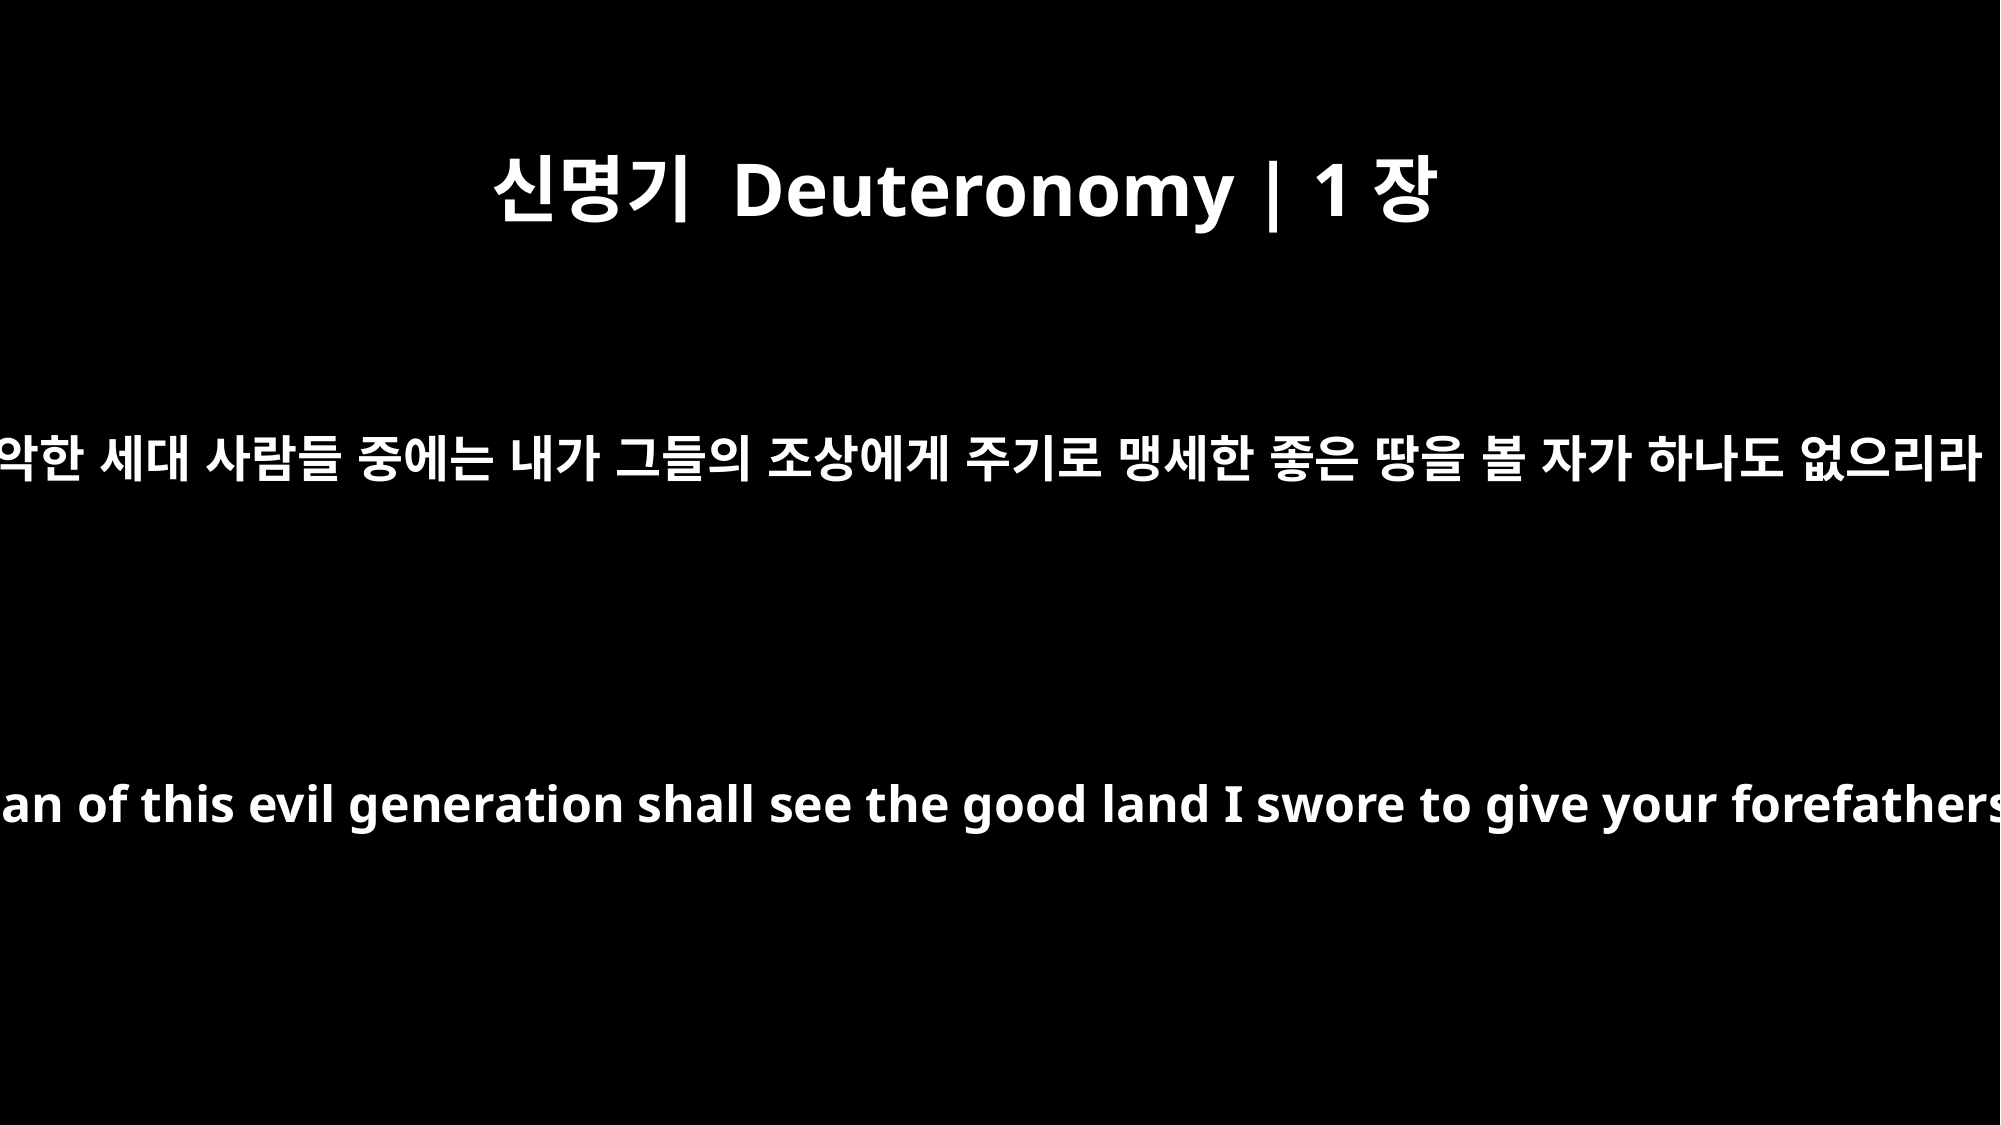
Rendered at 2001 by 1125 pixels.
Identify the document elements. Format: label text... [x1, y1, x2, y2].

text_box 35 이 악한 세대 사람들 중에는 내가 그들의 조상에게 주기로 맹세한 좋은 땅을 볼 자가 하나도 없으리라 [0, 359, 1999, 495]
text_box 신명기 Deuteronomy | 1장 [476, 136, 1455, 239]
text_box "Not a man of this evil generation shall see the good land I swore to give your forefathers, [0, 764, 2000, 840]
